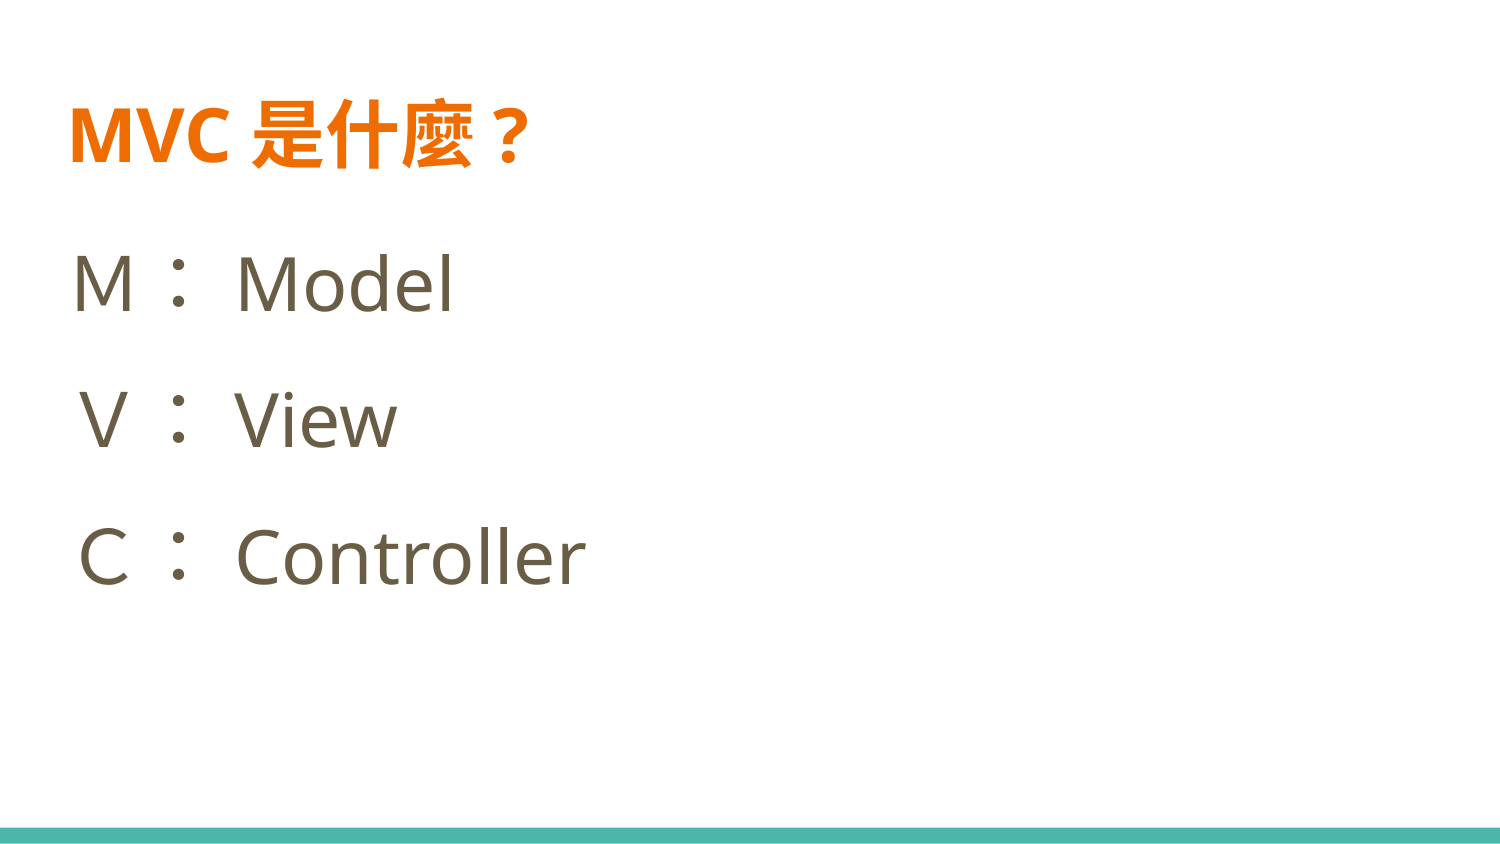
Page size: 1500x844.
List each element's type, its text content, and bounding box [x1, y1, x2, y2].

title MVC是什麼? [51, 72, 1449, 189]
list Ｍ：Model Ｖ：View Ｃ：Controller [51, 207, 1449, 750]
